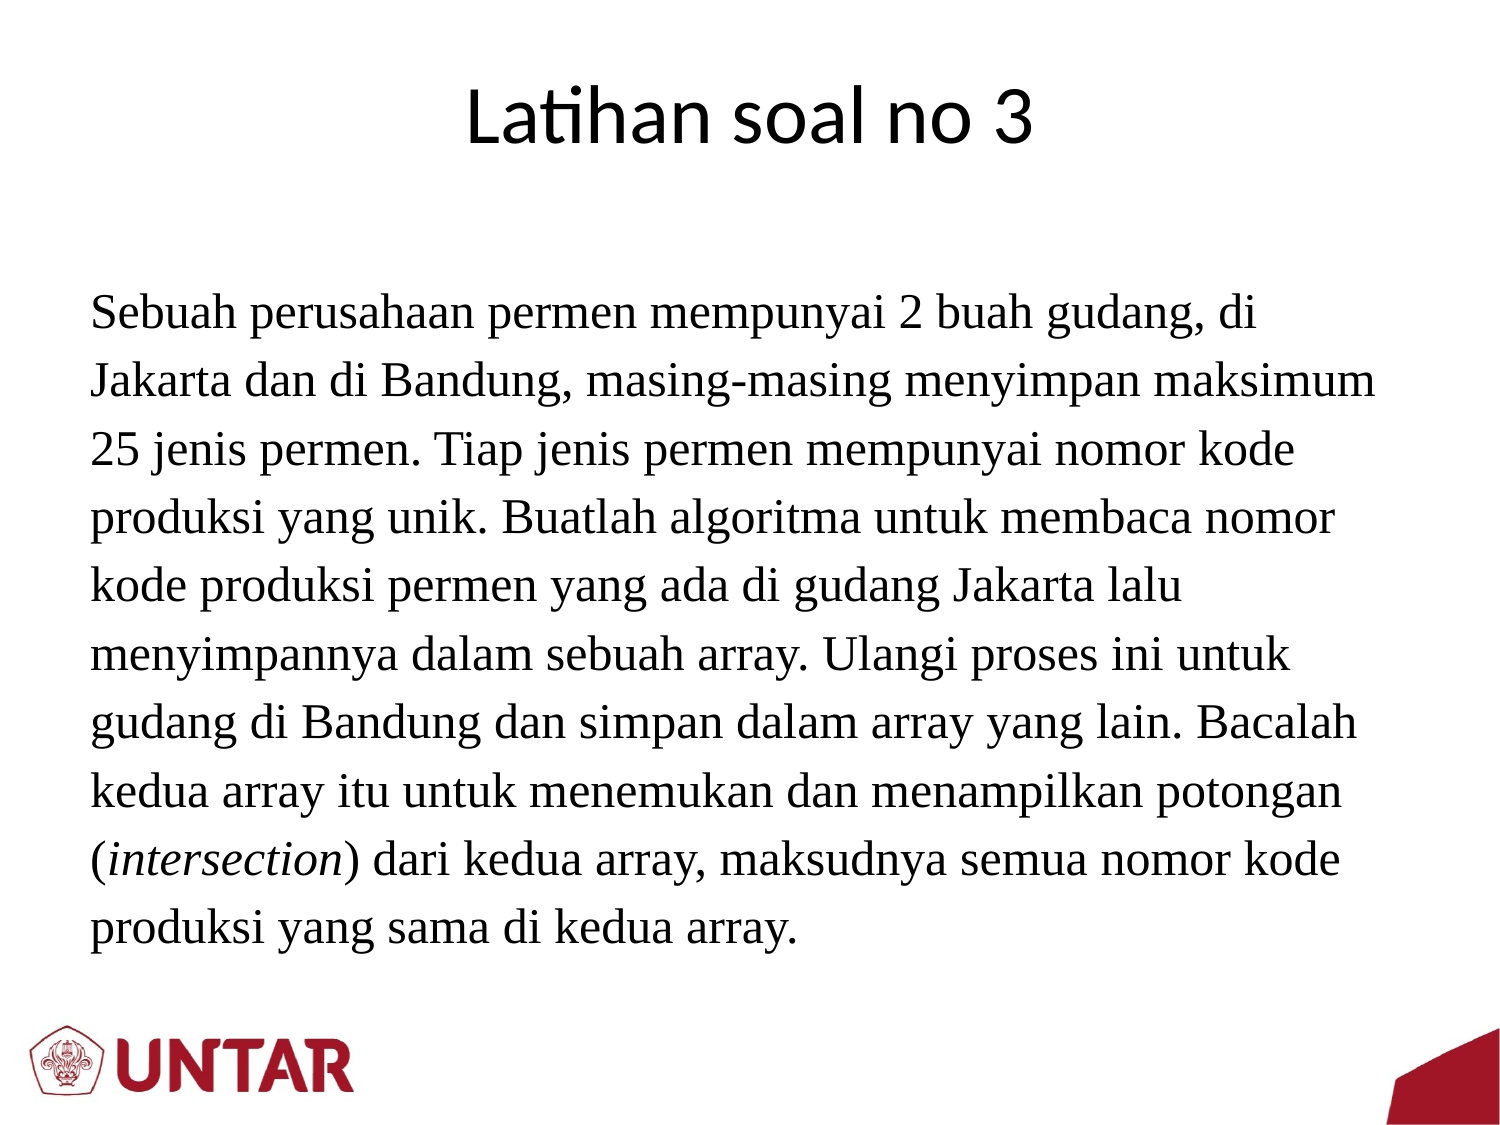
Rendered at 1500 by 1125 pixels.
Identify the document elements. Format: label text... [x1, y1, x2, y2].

title Latihan soal no 3 [75, 45, 1425, 175]
list Sebuah perusahaan permen mempunyai 2 buah gudang, di Jakarta dan di Bandung, masing-masing menyimpan maksimum 25 jenis permen. Tiap jenis permen mempunyai nomor kode produksi yang unik. Buatlah algoritma untuk membaca nomor kode produksi permen yang ada di gudang Jakarta lalu menyimpannya dalam sebuah array. Ulangi proses ini untuk gudang di Bandung dan simpan dalam array yang lain. Bacalah kedua array itu untuk menemukan dan menampilkan potongan (intersection) dari kedua array, maksudnya semua nomor kode produksi yang sama di kedua array. [75, 262, 1425, 1005]
picture [0, 0, 1500, 1125]
